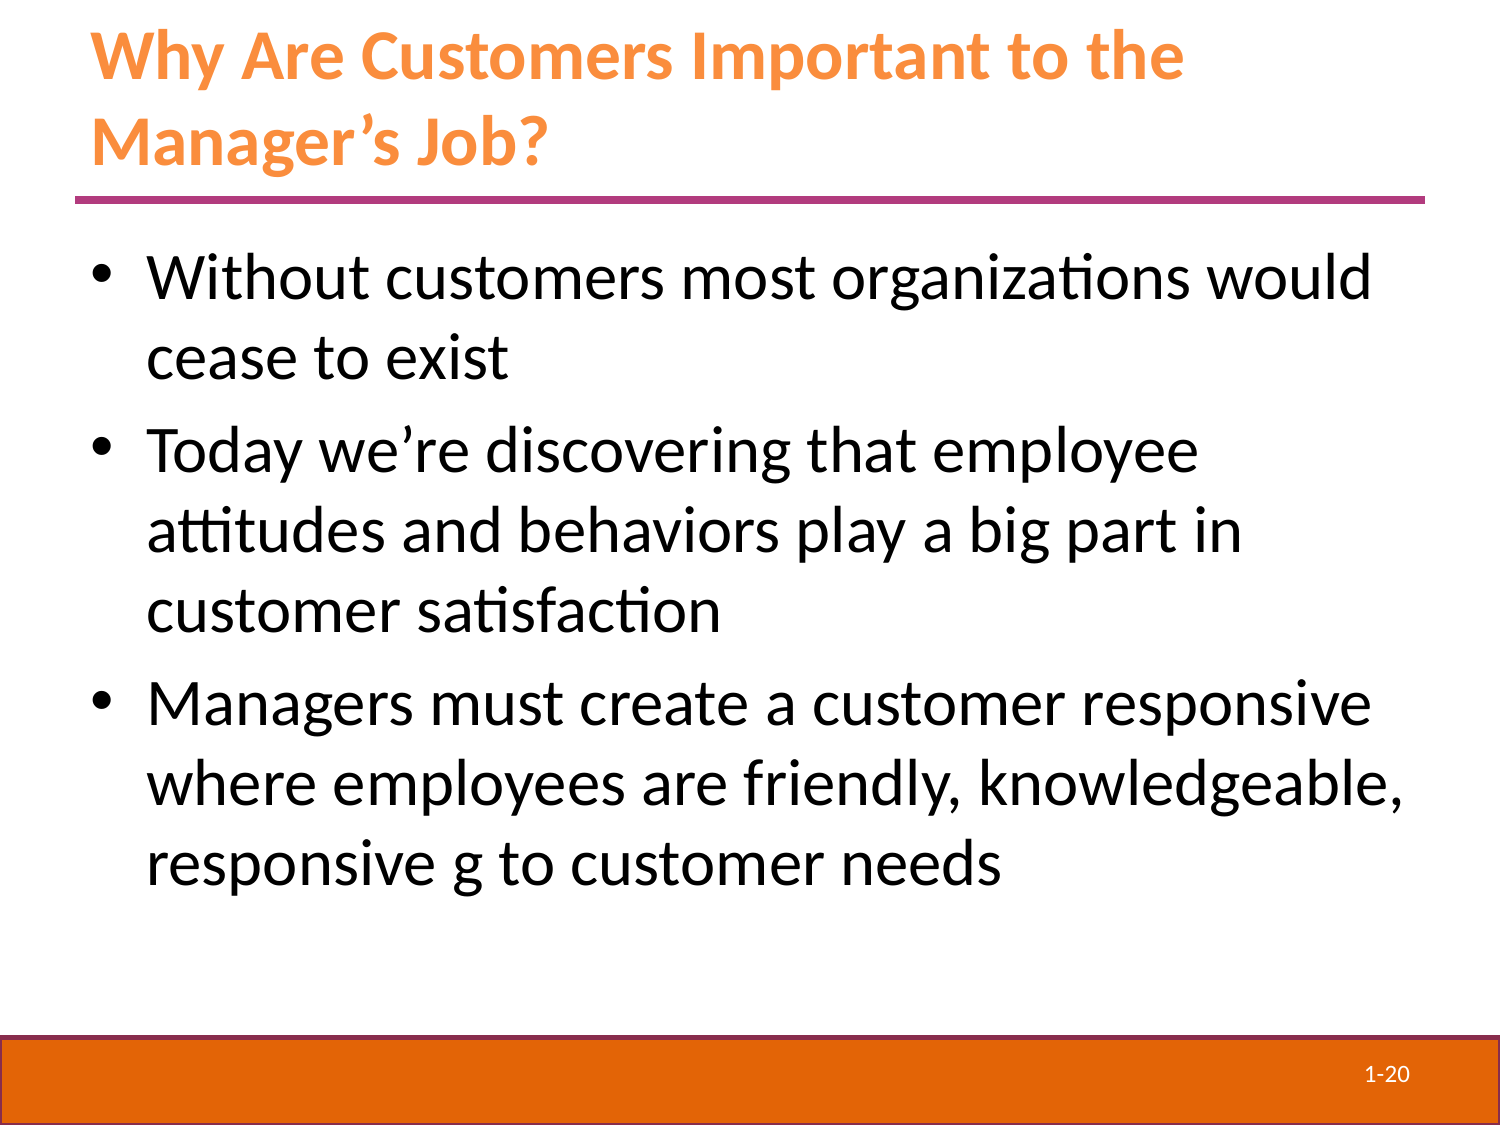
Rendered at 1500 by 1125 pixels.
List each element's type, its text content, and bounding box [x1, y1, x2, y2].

slide_number 1-20 [1074, 1042, 1425, 1103]
list Without customers most organizations would cease to exist Today we’re discovering that employee attitudes and behaviors play a big part in customer satisfaction Managers must create a customer responsive where employees are friendly, knowledgeable, responsive g to customer needs [74, 224, 1426, 1006]
title Why Are Customers Important to the Manager’s Job? [74, 0, 1426, 188]
